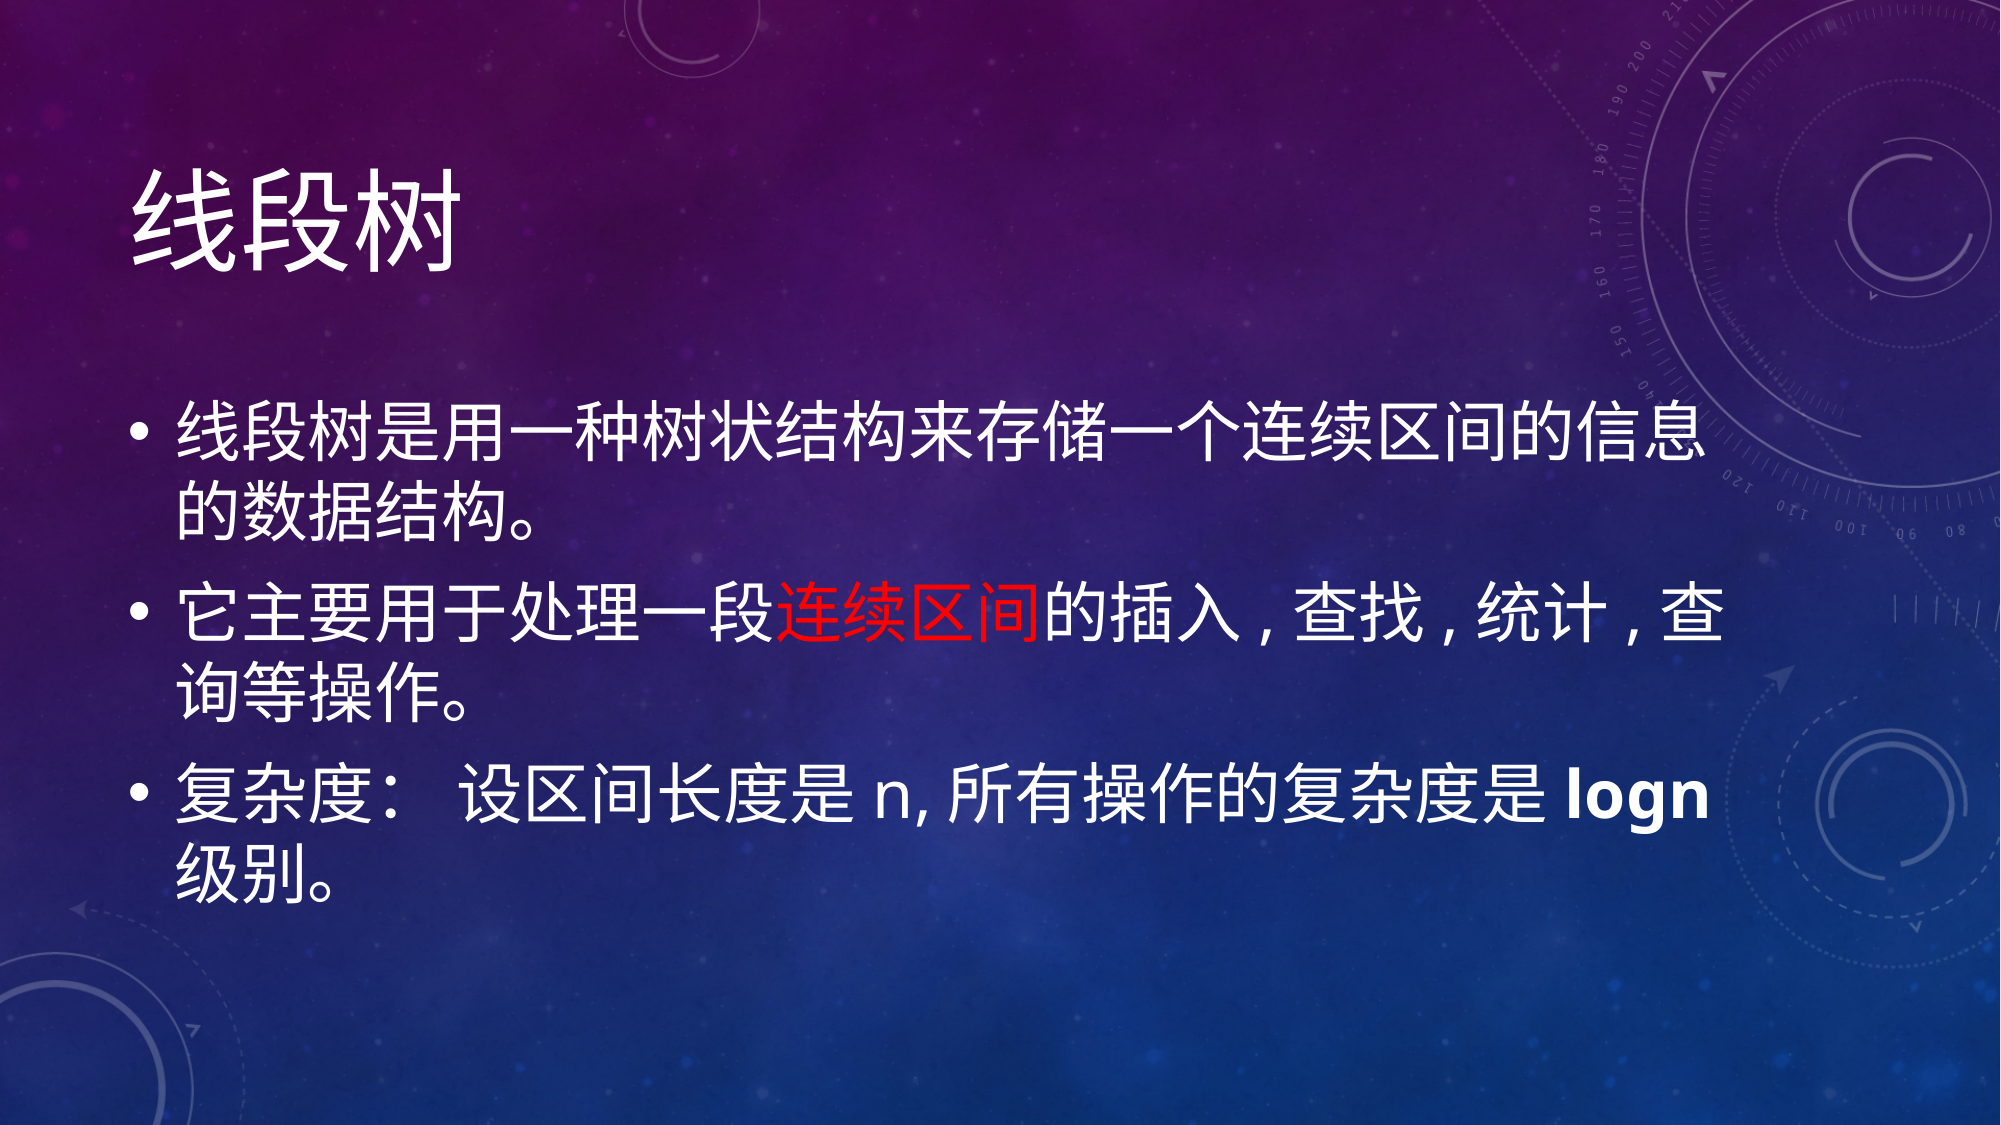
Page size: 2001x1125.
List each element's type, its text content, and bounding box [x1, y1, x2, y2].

title 线段树 [112, 99, 1775, 339]
picture [0, 0, 2001, 1125]
list 线段树是用一种树状结构来存储一个连续区间的信息的数据结构。 它主要用于处理一段连续区间的插入,查找,统计,查询等操作。 复杂度： 设区间长度是n,所有操作的复杂度是logn级别。 [112, 351, 1775, 950]
